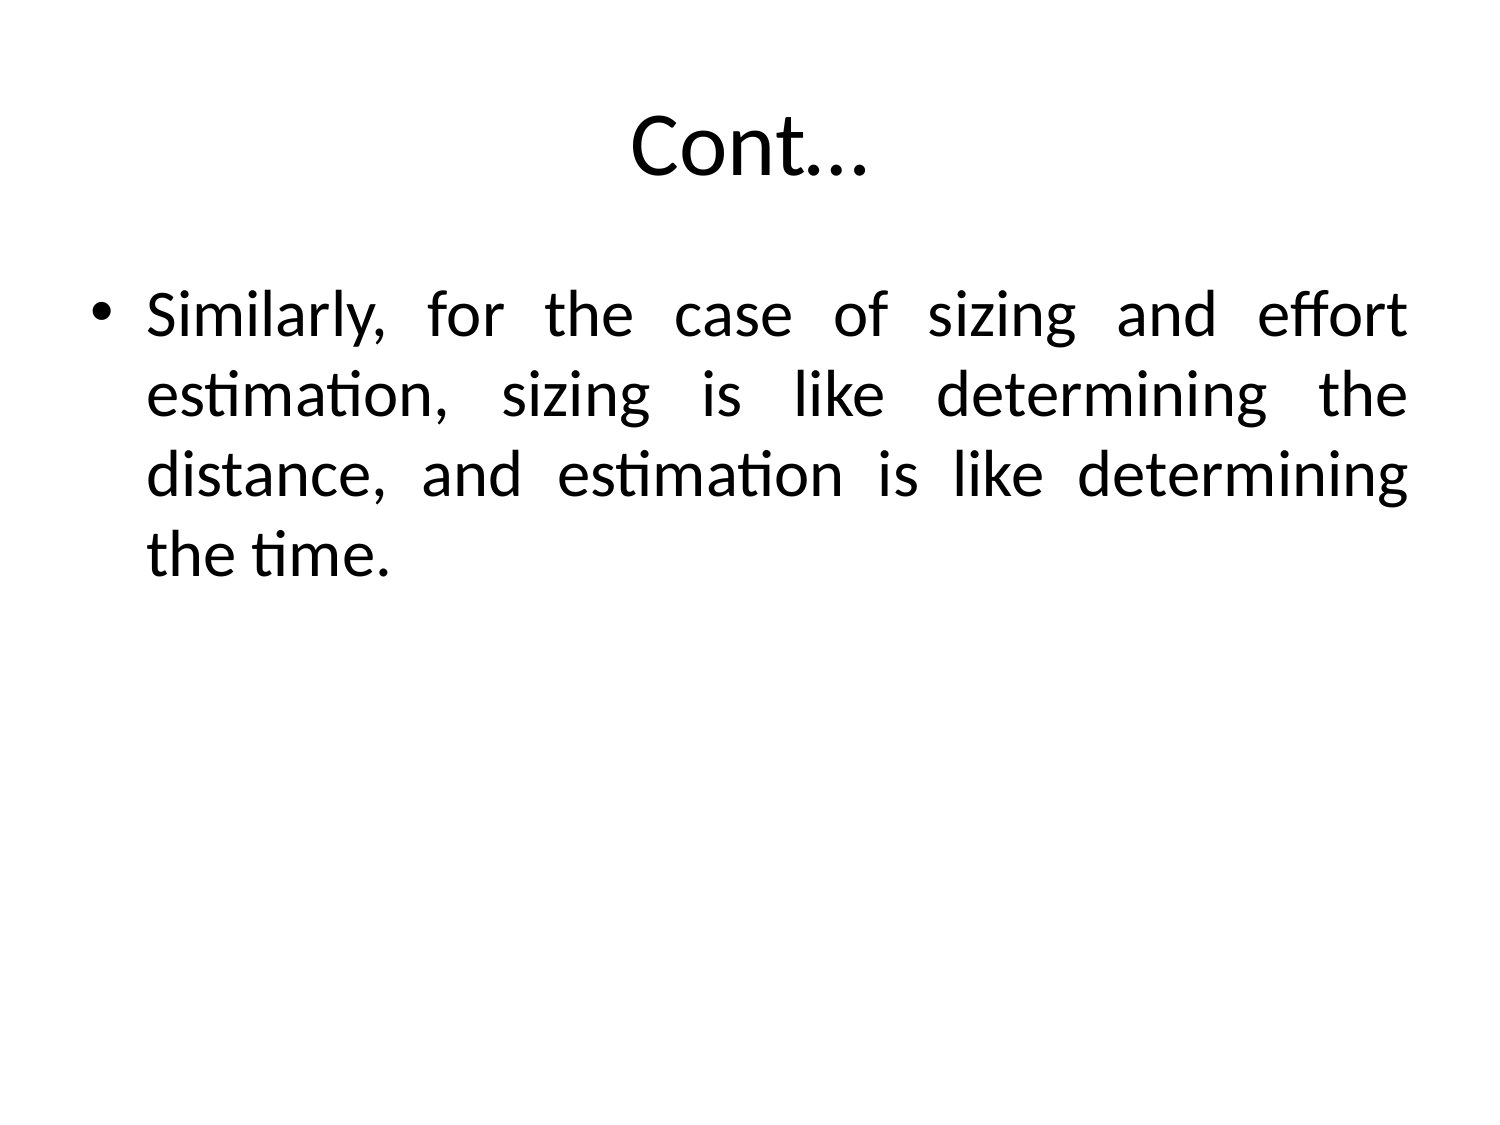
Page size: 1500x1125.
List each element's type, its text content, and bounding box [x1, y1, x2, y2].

title Cont… [75, 45, 1425, 233]
list Similarly, for the case of sizing and effort estimation, sizing is like determining the distance, and estimation is like determining the time. [75, 262, 1425, 1005]
